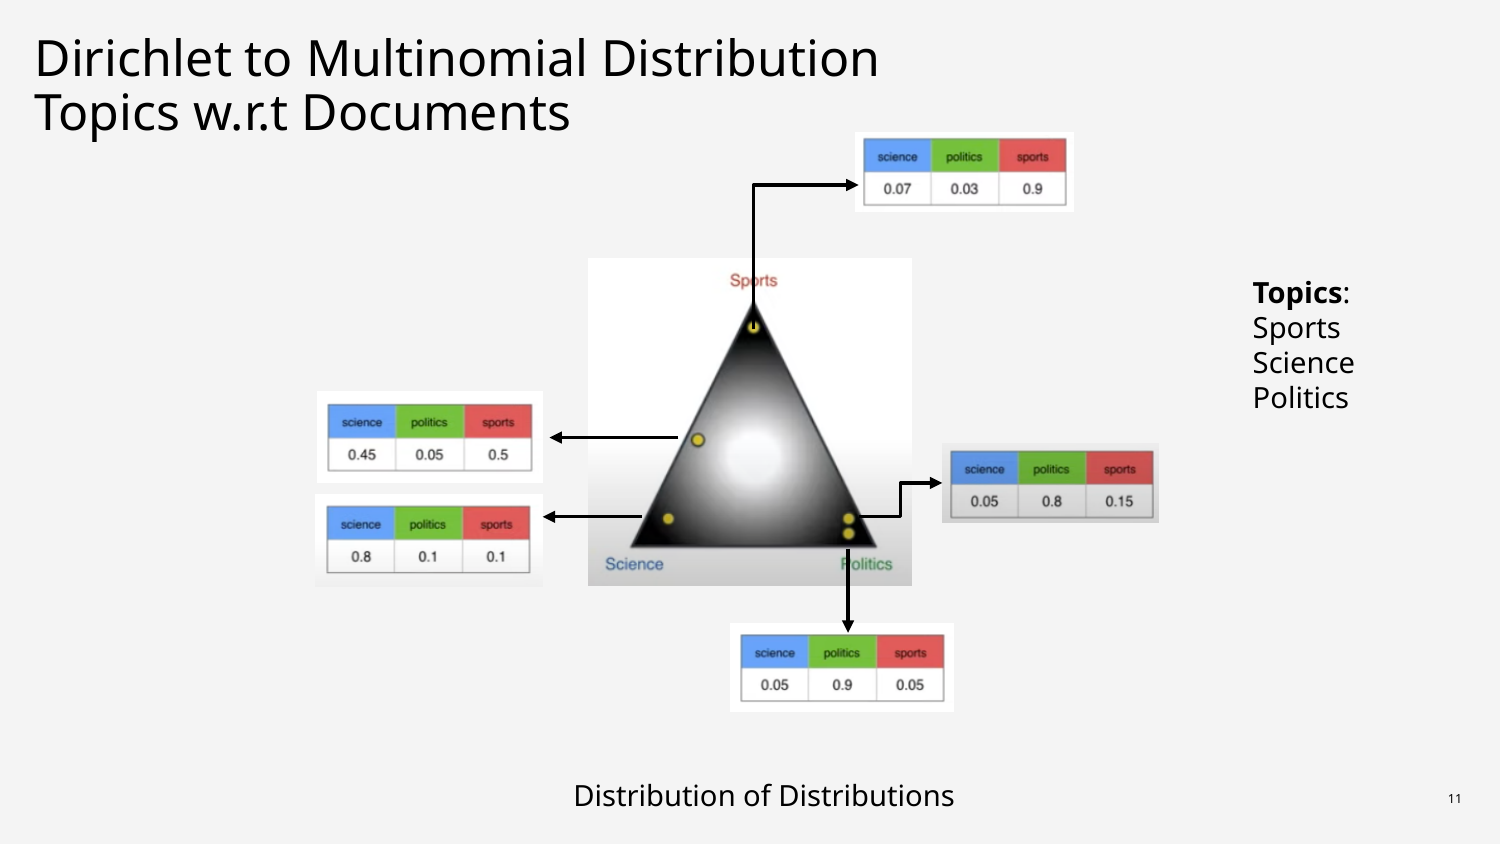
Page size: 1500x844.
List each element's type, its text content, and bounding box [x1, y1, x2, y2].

text_box Topics: Sports Science Politics [1237, 267, 1371, 422]
picture [315, 494, 543, 587]
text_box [858, 482, 943, 517]
picture [588, 258, 912, 586]
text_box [733, 204, 879, 310]
text_box Distribution of Distributions [558, 769, 970, 820]
picture [854, 132, 1074, 212]
picture [730, 623, 955, 712]
picture [317, 390, 543, 484]
slide_number 11 [1162, 785, 1463, 813]
picture [942, 443, 1160, 523]
title Dirichlet to Multinomial Distribution Topics w.r.t Documents [34, 33, 1231, 165]
